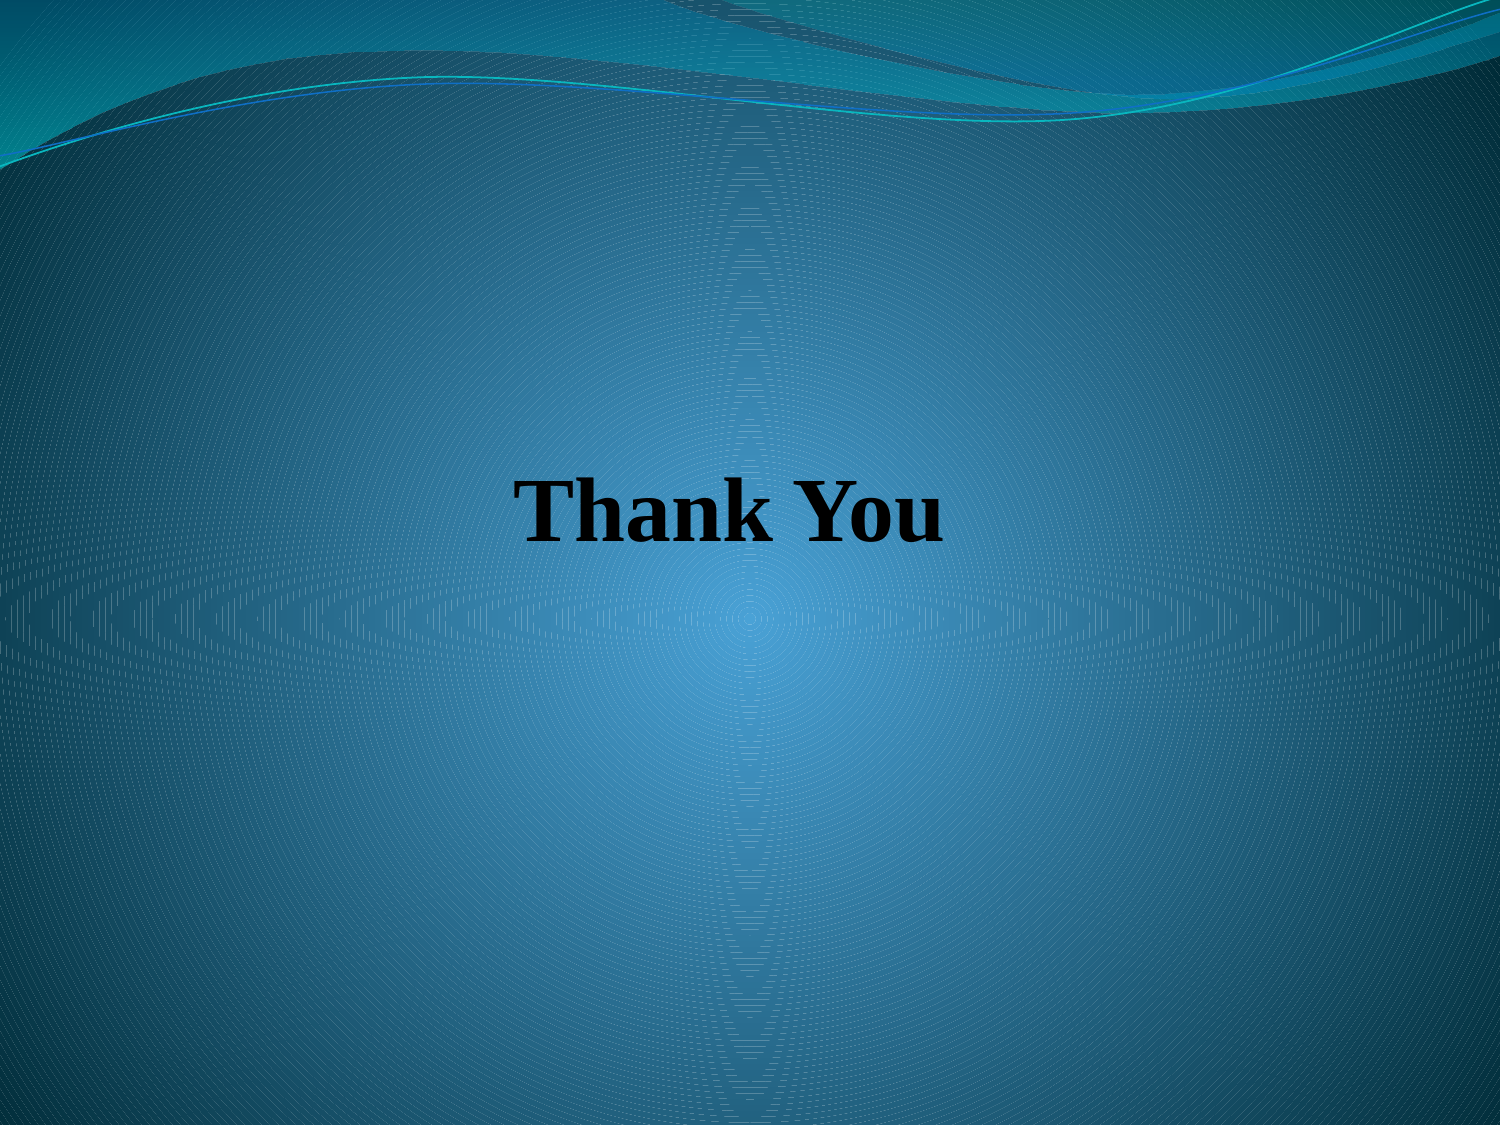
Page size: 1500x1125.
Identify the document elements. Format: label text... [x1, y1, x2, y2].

title Thank You [87, 337, 1376, 700]
